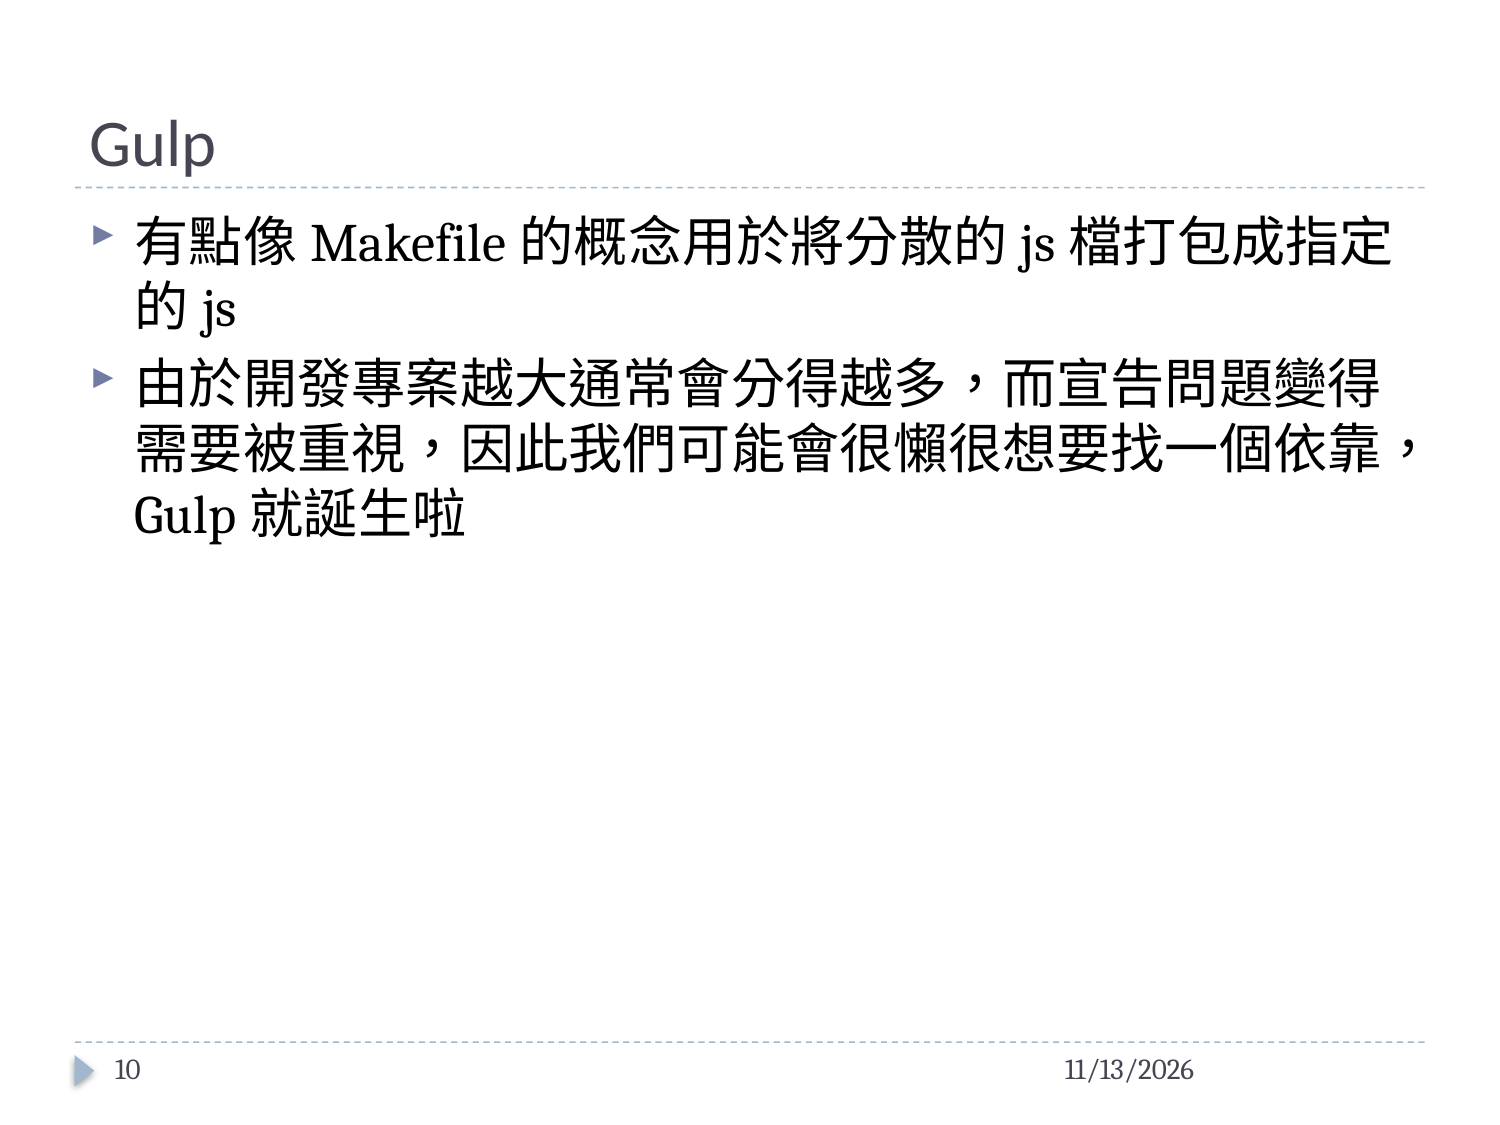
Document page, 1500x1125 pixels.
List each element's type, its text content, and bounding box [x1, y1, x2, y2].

list 有點像Makefile的概念用於將分散的js檔打包成指定的js 由於開發專案越大通常會分得越多，而宣告問題變得需要被重視，因此我們可能會很懶很想要找一個依靠，Gulp就誕生啦 [75, 200, 1425, 1010]
title Gulp [75, 24, 1425, 188]
slide_number 10 [100, 1042, 426, 1103]
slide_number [1050, 1042, 1426, 1103]
